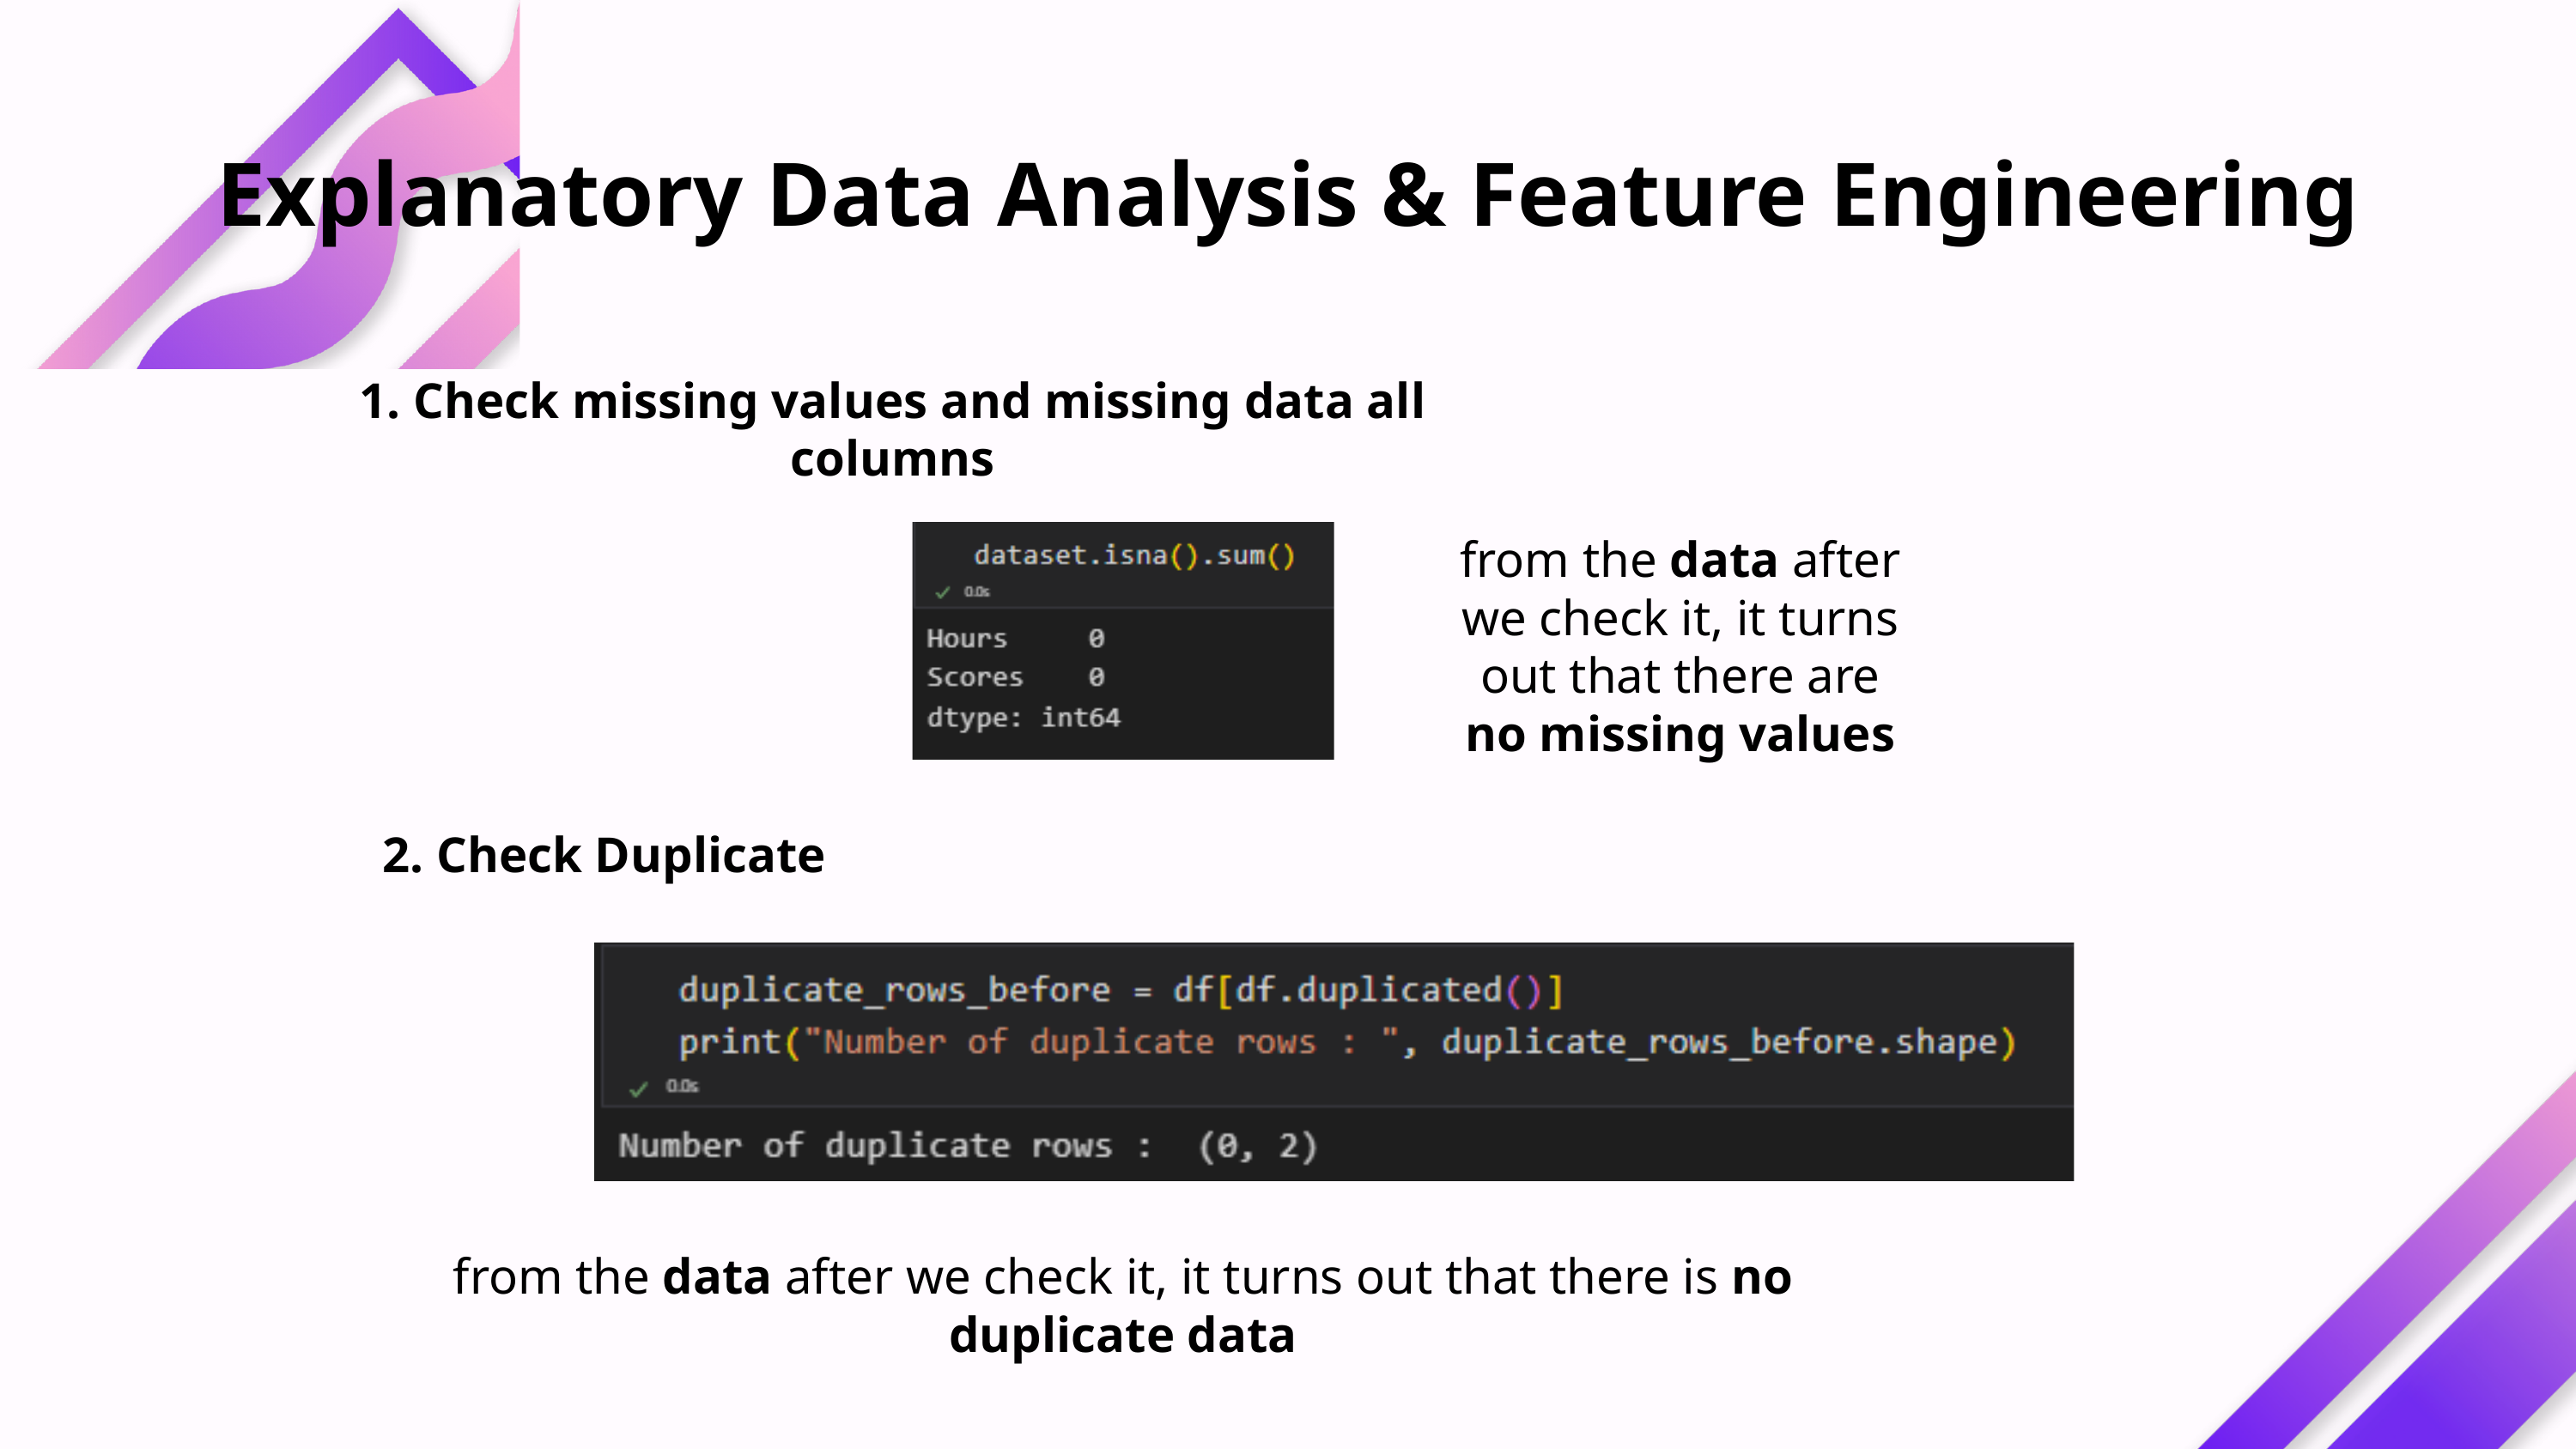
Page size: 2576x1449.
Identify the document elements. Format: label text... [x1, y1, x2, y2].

text_box Explanatory Data Analysis & Feature Engineering [216, 137, 2360, 244]
text_box [912, 522, 1334, 761]
text_box [594, 943, 2075, 1181]
text_box from the data after we check it, it turns out that there are no missing values [1455, 529, 1905, 761]
text_box 2. Check Duplicate [382, 824, 969, 882]
text_box 1. Check missing values and missing data all columns [313, 370, 1473, 487]
text_box [0, 0, 520, 369]
text_box from the data after we check it, it turns out that there is no duplicate data [434, 1246, 1813, 1362]
text_box [2141, 1002, 2576, 1449]
